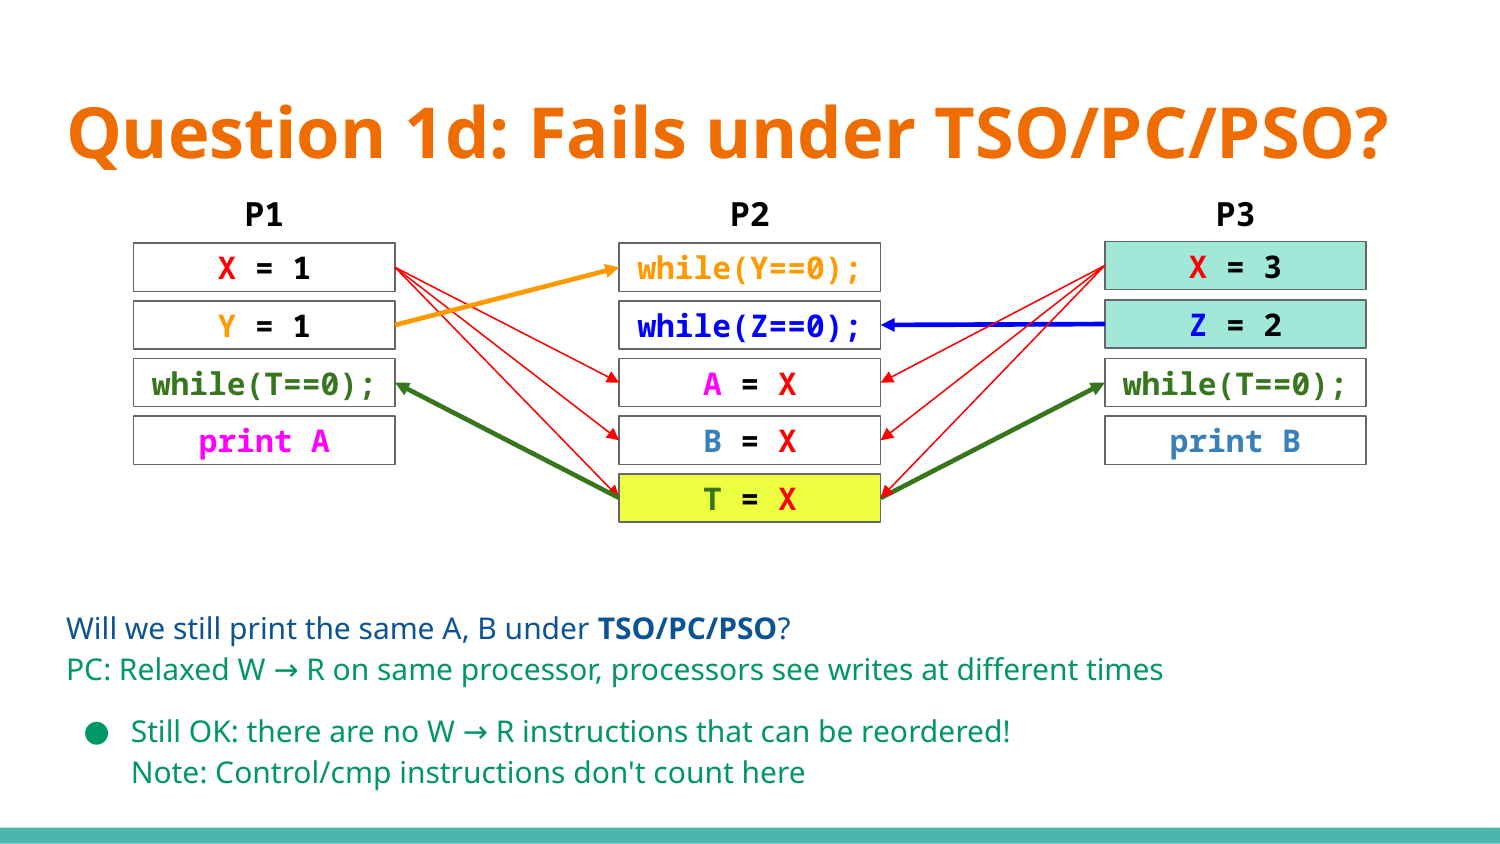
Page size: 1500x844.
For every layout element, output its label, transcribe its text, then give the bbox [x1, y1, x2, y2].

text_box print A [133, 416, 388, 465]
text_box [880, 265, 1105, 499]
text_box while(Y==0); [619, 243, 881, 292]
text_box Z = 2 [1111, 299, 1367, 349]
text_box while(T==0); [133, 358, 388, 407]
text_box Y = 1 [133, 300, 388, 350]
text_box while(T==0); [1111, 358, 1367, 407]
text_box X = 1 [133, 243, 396, 292]
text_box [394, 332, 620, 382]
title Question 1d: Fails under TSO/PC/PSO? [51, 72, 1449, 189]
list Will we still print the same A, B under TSO/PC/PSO? PC: Relaxed W → R on same processor, processors see writes at different times Still OK: there are no W → R instructions that can be reordered! Note: Control/cmp instructions don't count here [51, 589, 1449, 806]
text_box P2 [688, 172, 812, 249]
text_box X = 3 [1104, 241, 1367, 290]
text_box T = X [619, 507, 881, 522]
text_box P1 [202, 172, 327, 249]
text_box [394, 267, 620, 326]
text_box print B [1110, 416, 1367, 465]
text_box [394, 382, 875, 499]
text_box while(Z==0); [625, 300, 874, 350]
text_box P3 [1173, 172, 1298, 249]
text_box A = X [625, 358, 874, 381]
